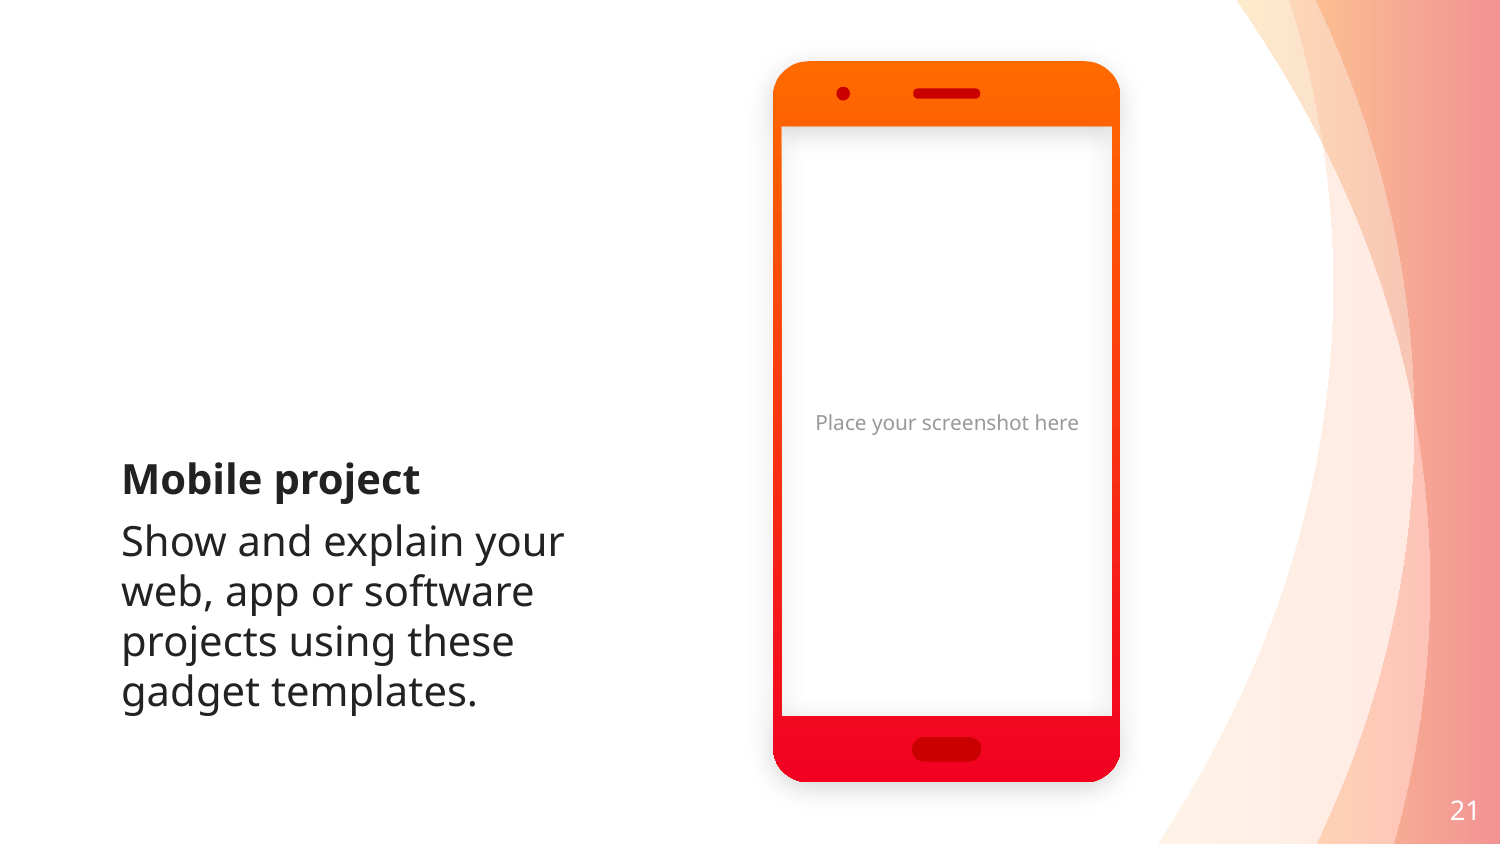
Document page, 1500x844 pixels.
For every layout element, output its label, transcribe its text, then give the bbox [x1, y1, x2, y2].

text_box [772, 60, 1121, 783]
text_box <number> [1391, 779, 1481, 844]
text_box Mobile project Show and explain your web, app or software projects using these gadget templates. [121, 139, 627, 716]
